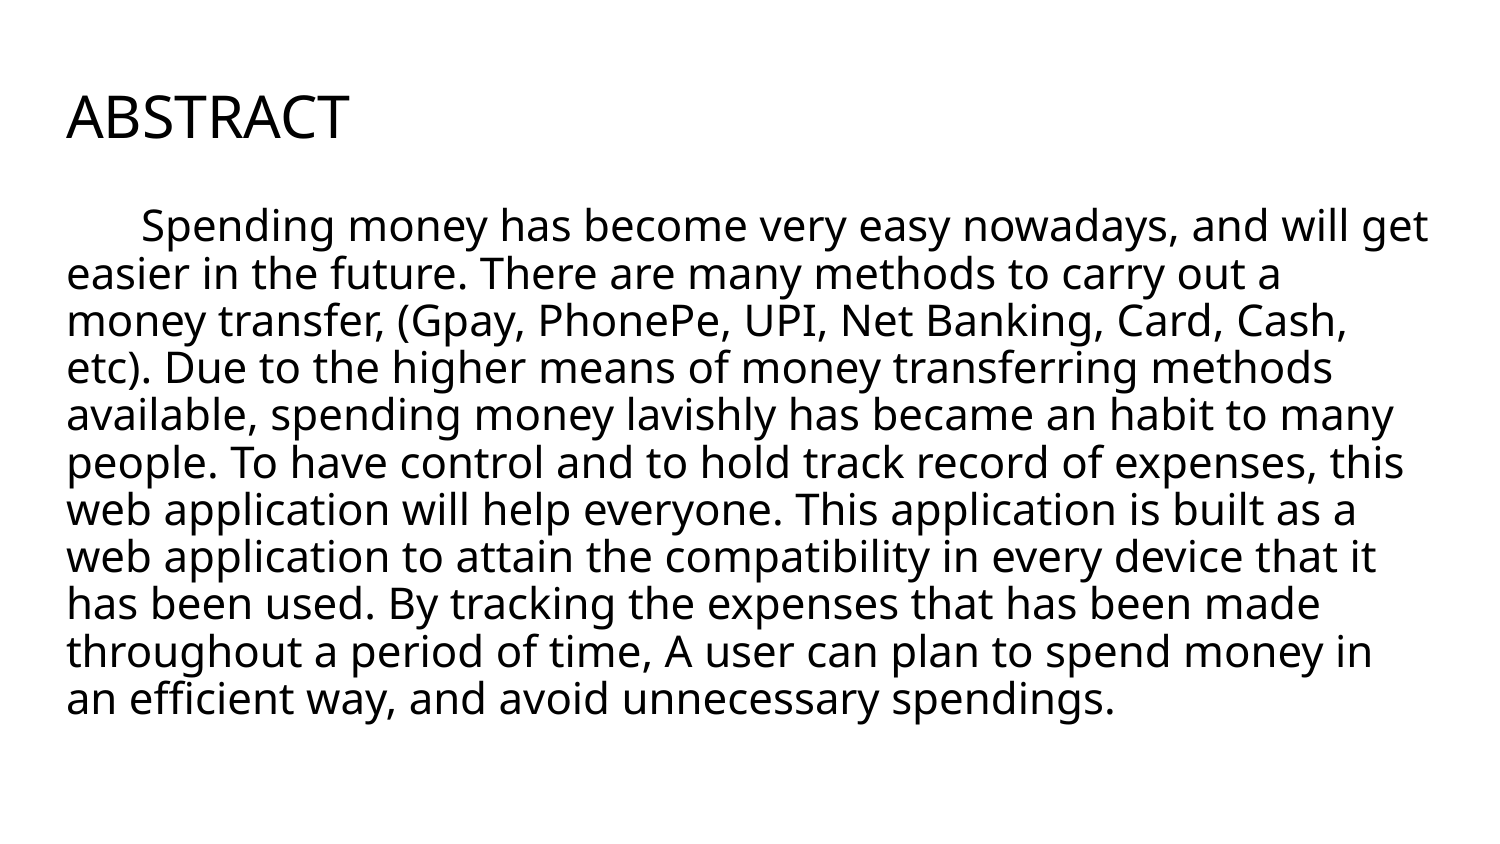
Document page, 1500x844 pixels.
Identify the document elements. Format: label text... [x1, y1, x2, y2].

title ABSTRACT [51, 72, 1449, 167]
list Spending money has become very easy nowadays, and will get easier in the future. There are many methods to carry out a money transfer, (Gpay, PhonePe, UPI, Net Banking, Card, Cash, etc). Due to the higher means of money transferring methods available, spending money lavishly has became an habit to many people. To have control and to hold track record of expenses, this web application will help everyone. This application is built as a web application to attain the compatibility in every device that it has been used. By tracking the expenses that has been made throughout a period of time, A user can plan to spend money in an efficient way, and avoid unnecessary spendings. [51, 189, 1449, 750]
